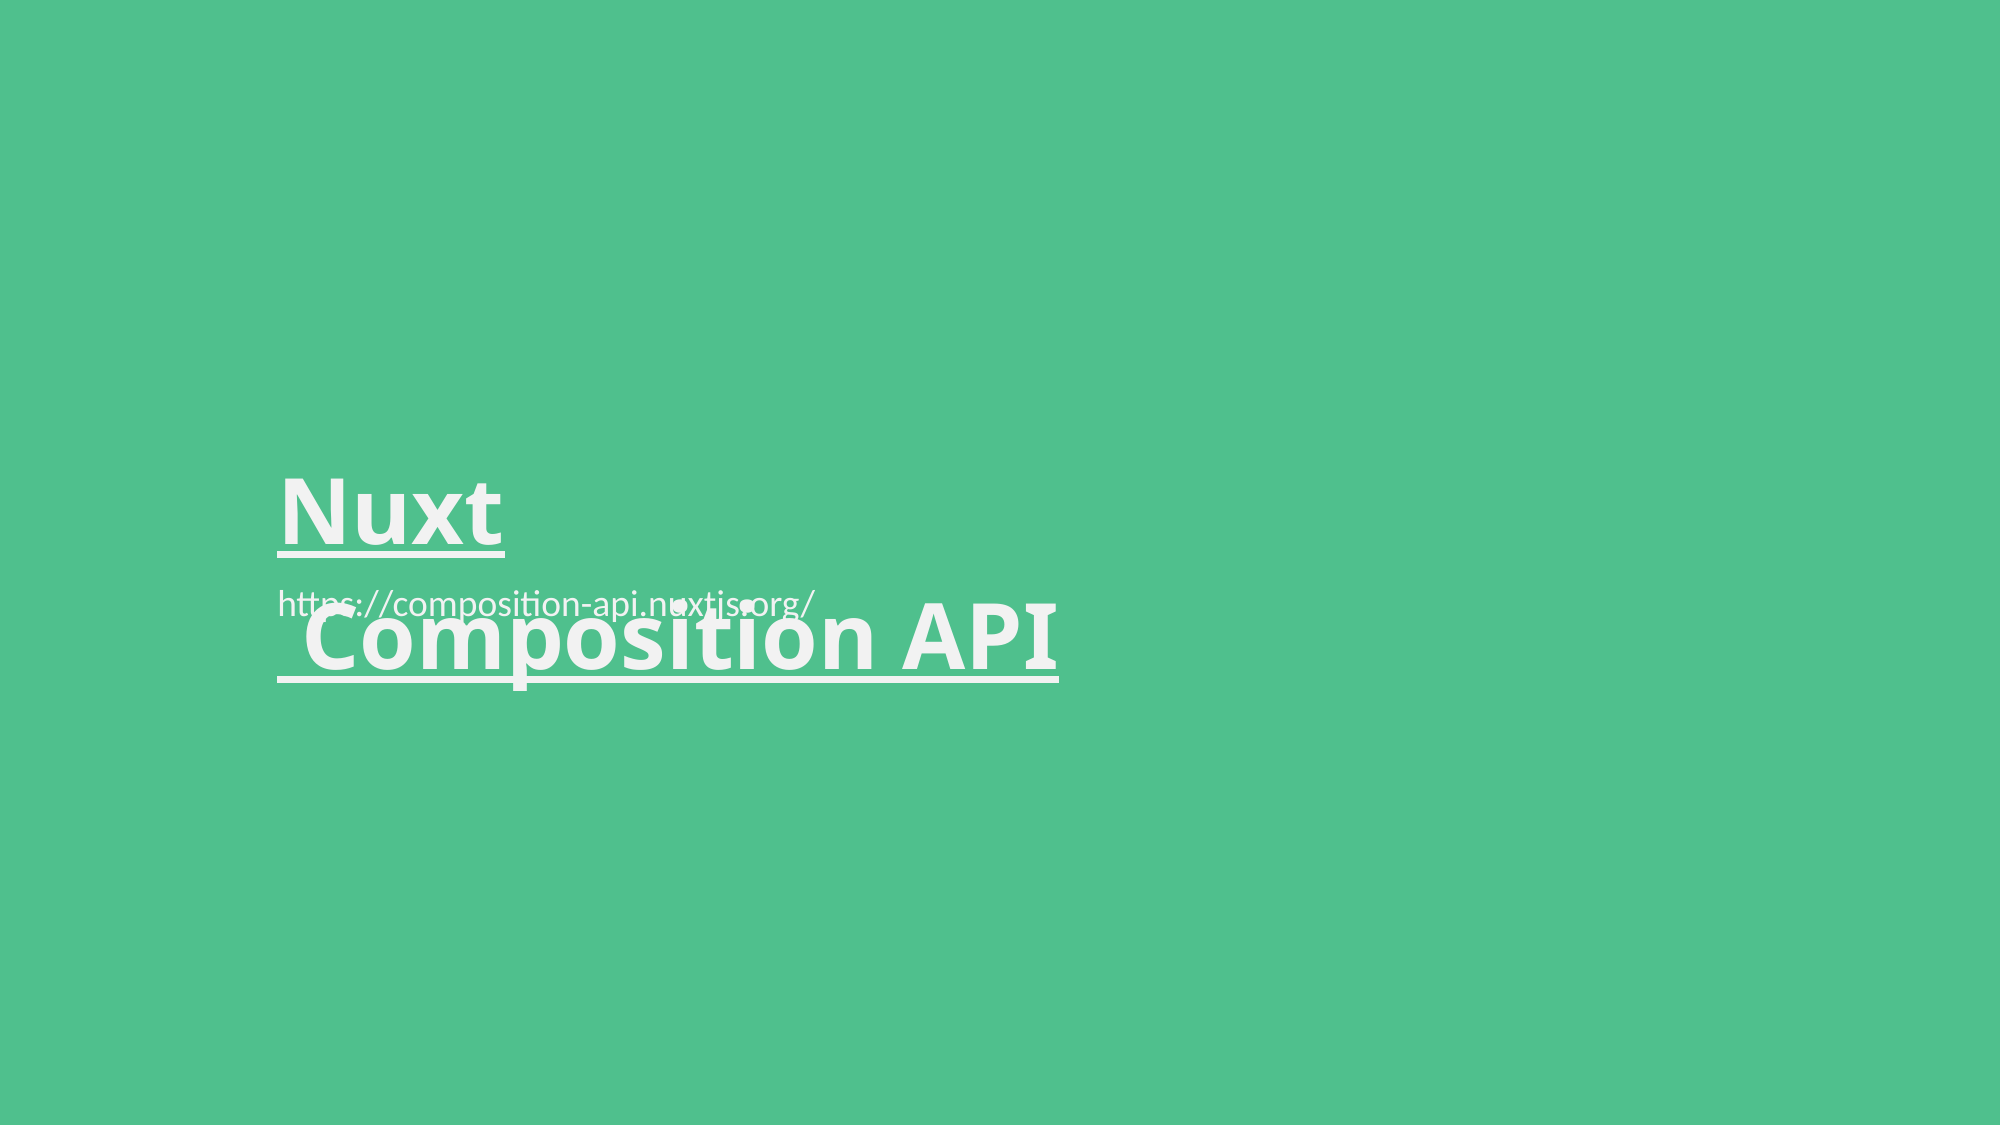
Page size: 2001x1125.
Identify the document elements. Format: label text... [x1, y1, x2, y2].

text_box Nuxt Composition API [262, 445, 1263, 571]
text_box https://composition-api.nuxtjs.org/ [262, 571, 1263, 632]
text_box Nuxt Composition API [262, 632, 1263, 711]
